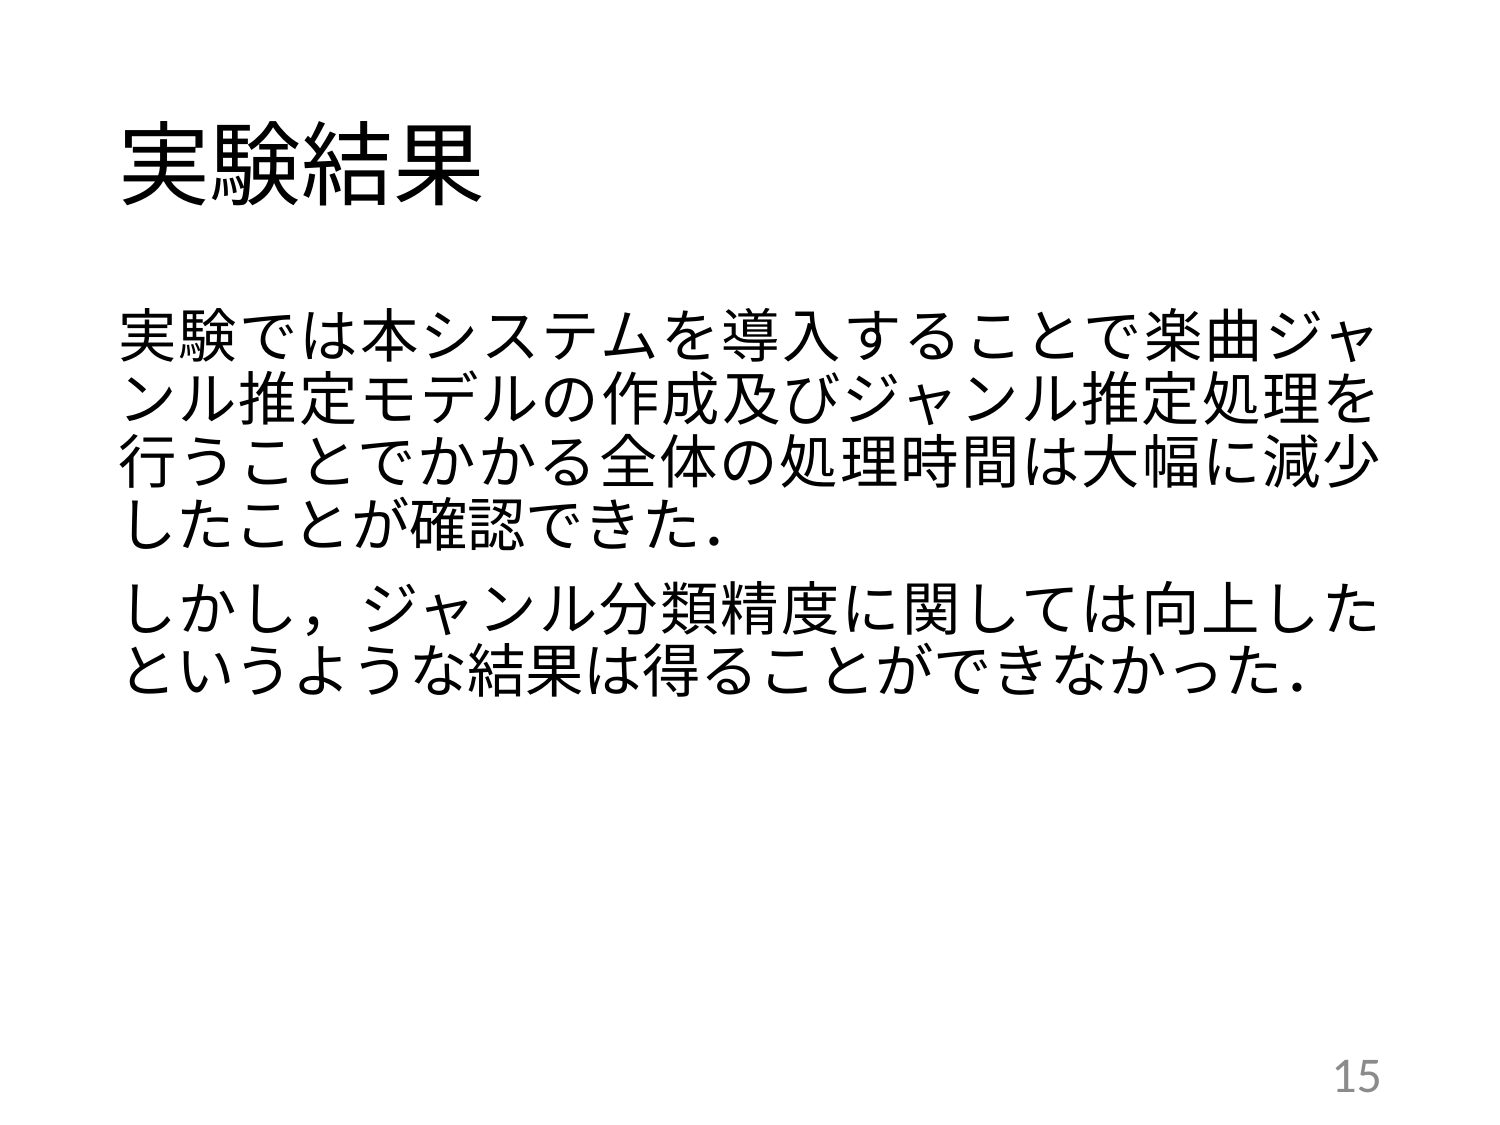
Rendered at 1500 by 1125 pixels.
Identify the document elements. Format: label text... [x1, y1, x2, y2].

title 実験結果 [103, 59, 1397, 278]
slide_number 15 [1059, 1042, 1397, 1103]
list 実験では本システムを導入することで楽曲ジャンル推定モデルの作成及びジャンル推定処理を行うことでかかる全体の処理時間は大幅に減少したことが確認できた． しかし，ジャンル分類精度に関しては向上したというような結果は得ることができなかった． [103, 299, 1397, 1014]
